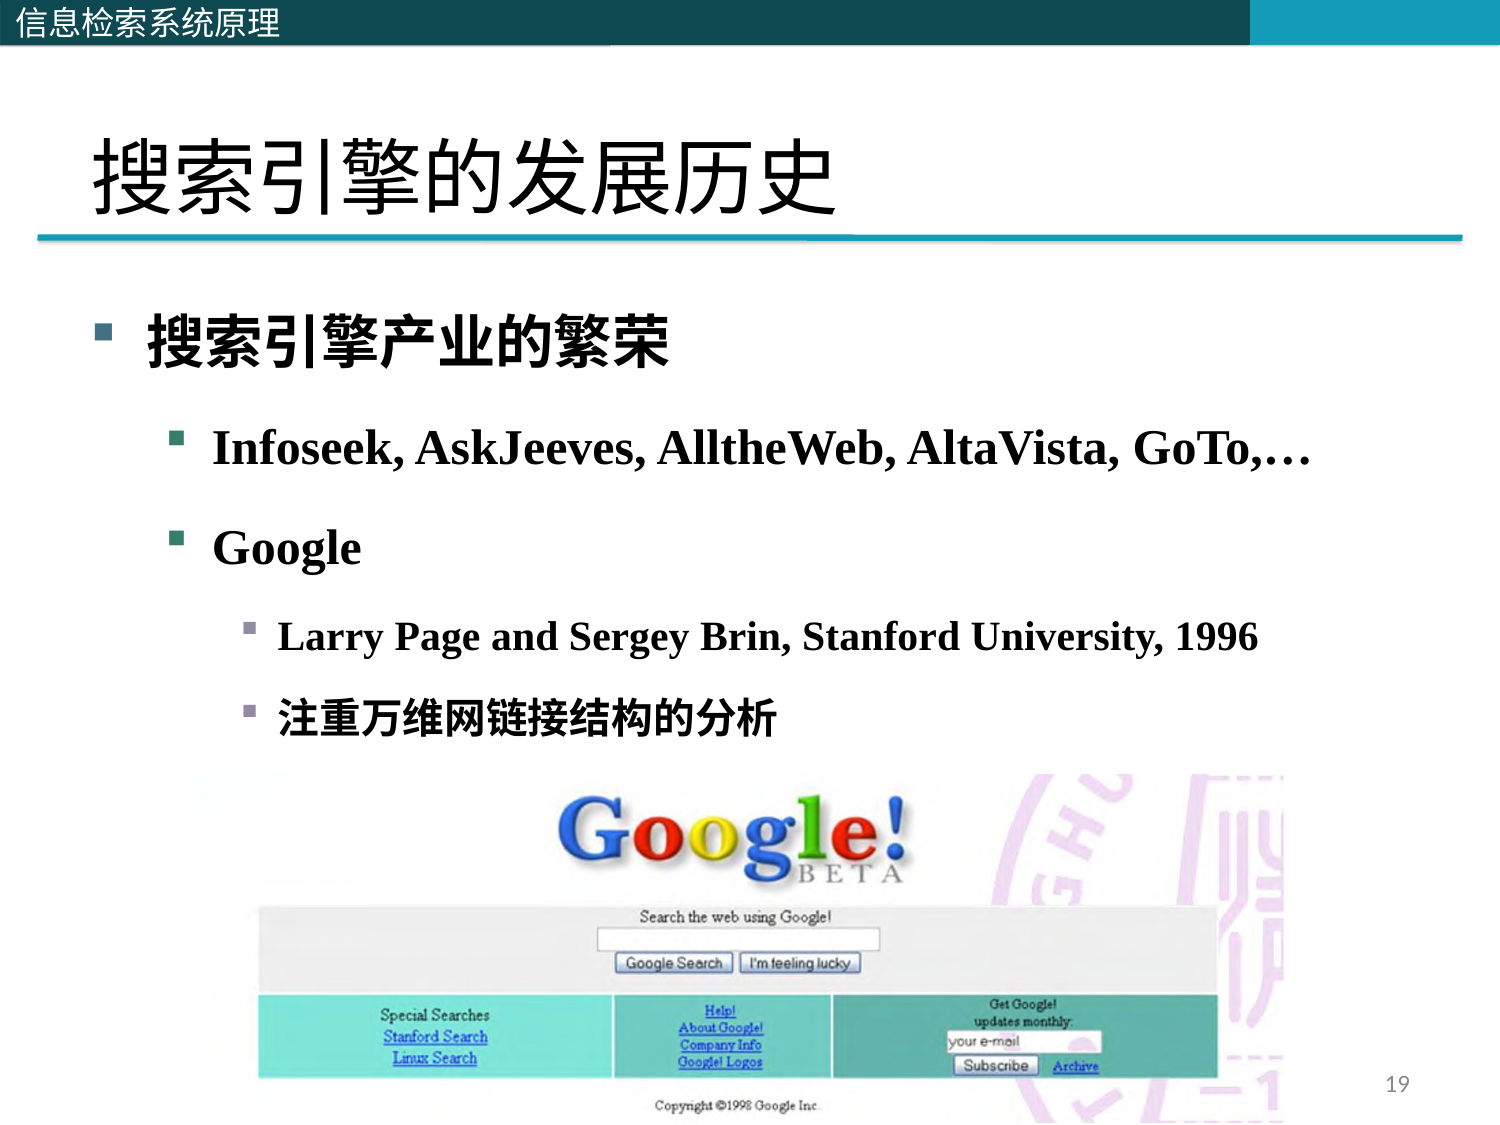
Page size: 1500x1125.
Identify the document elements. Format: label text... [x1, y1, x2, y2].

text_box [194, 774, 1284, 1123]
title 搜索引擎的发展历史 [75, 45, 1425, 233]
slide_number 19 [1284, 1062, 1425, 1103]
list 搜索引擎产业的繁荣 Infoseek, AskJeeves, AlltheWeb, AltaVista, GoTo,… Google Larry Page and Sergey Brin, Stanford University, 1996 注重万维网链接结构的分析 [75, 262, 1425, 1075]
